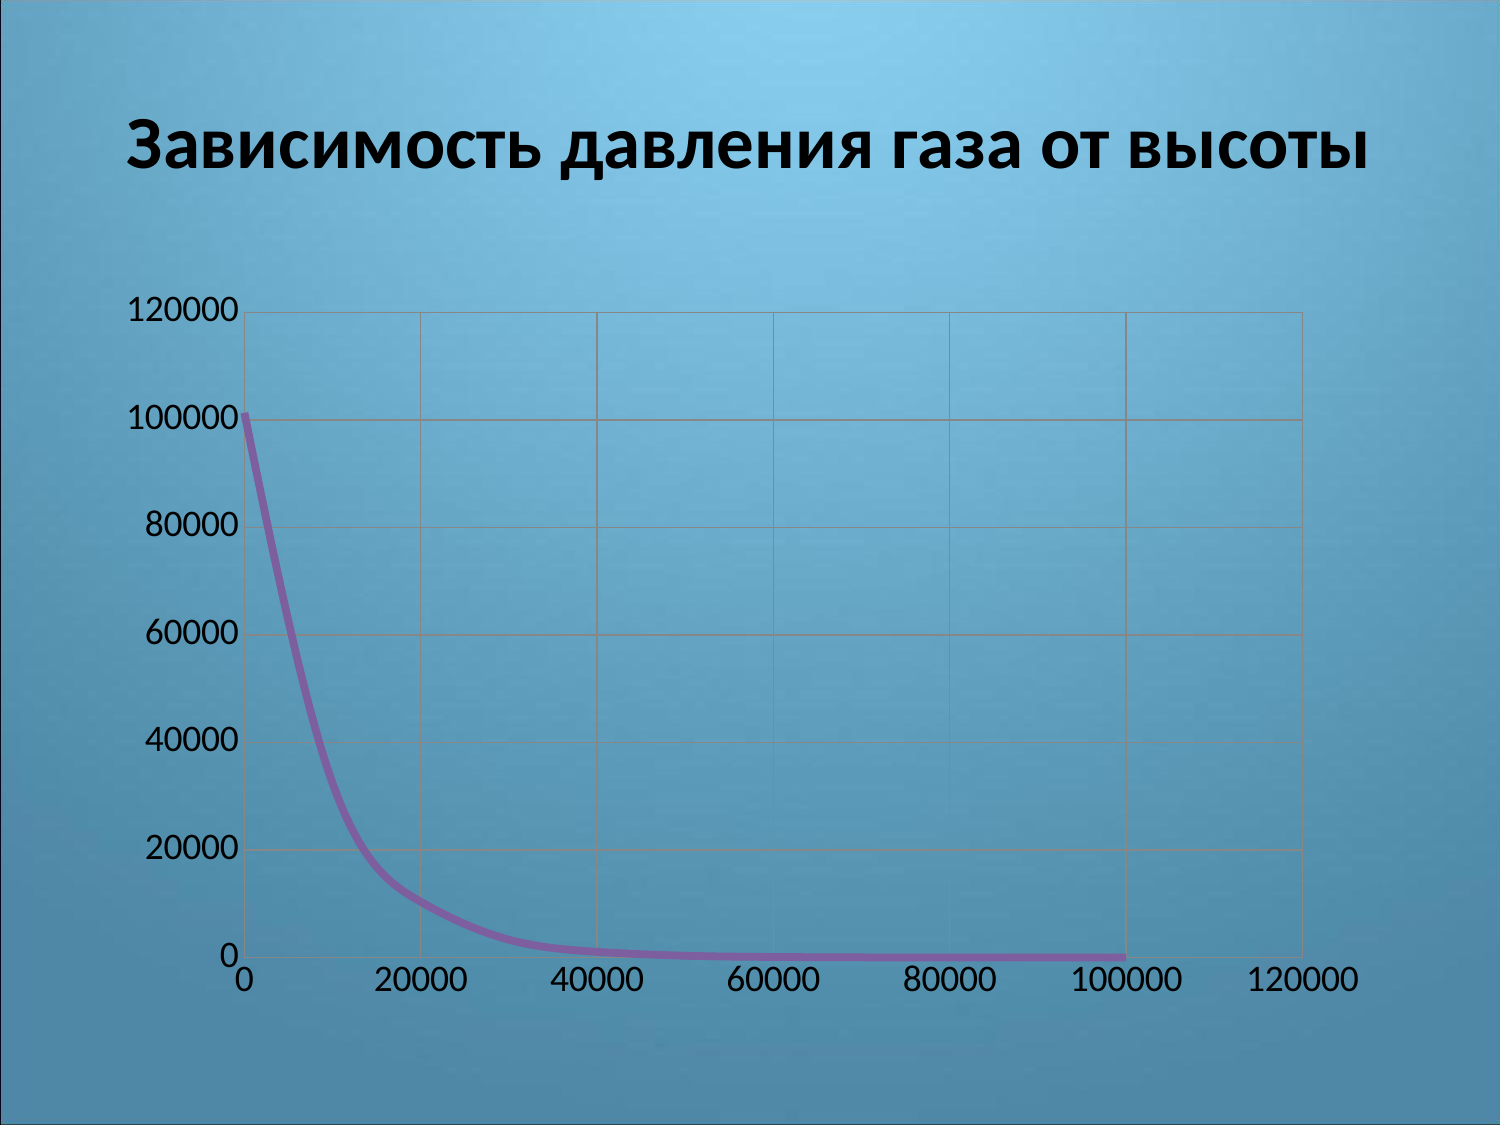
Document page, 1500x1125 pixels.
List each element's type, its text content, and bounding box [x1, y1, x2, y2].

chart [100, 278, 1385, 1017]
picture [0, 0, 1500, 1125]
title Зависимость давления газа от высоты [74, 44, 1426, 233]
